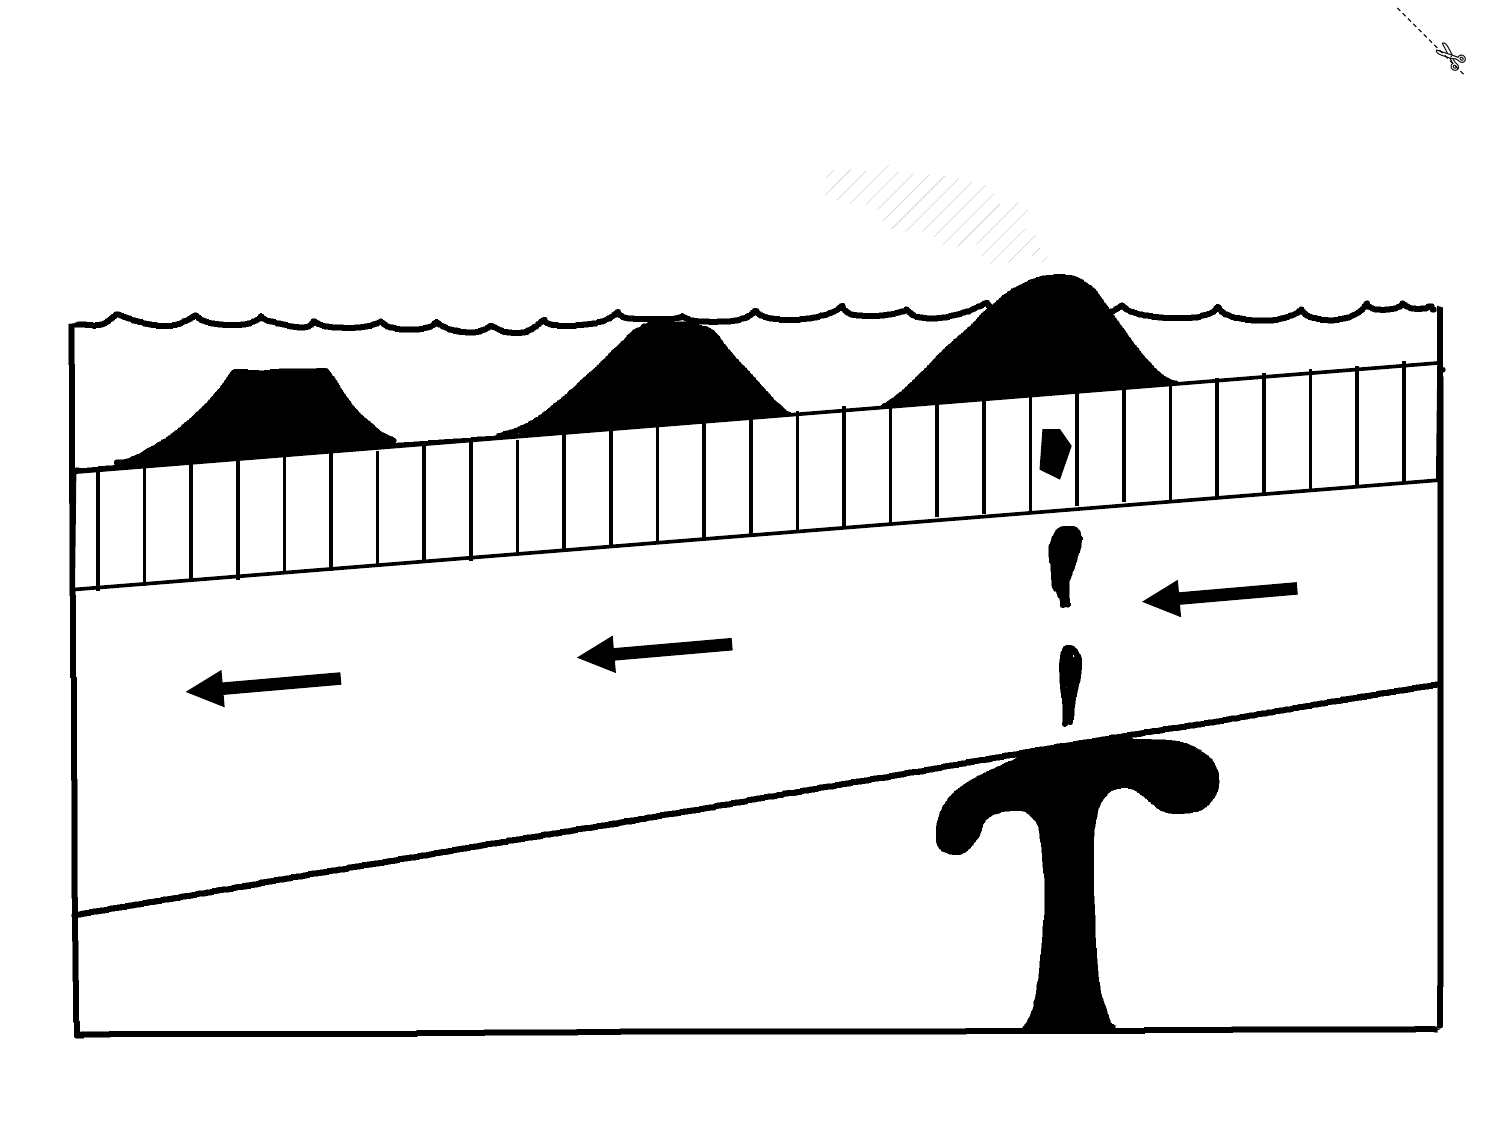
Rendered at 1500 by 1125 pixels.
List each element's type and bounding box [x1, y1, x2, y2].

text_box [66, 361, 1446, 592]
picture [0, 76, 1500, 1072]
text_box [576, 644, 733, 658]
text_box [185, 678, 341, 692]
text_box [1142, 592, 1298, 602]
text_box [1397, 8, 1498, 76]
